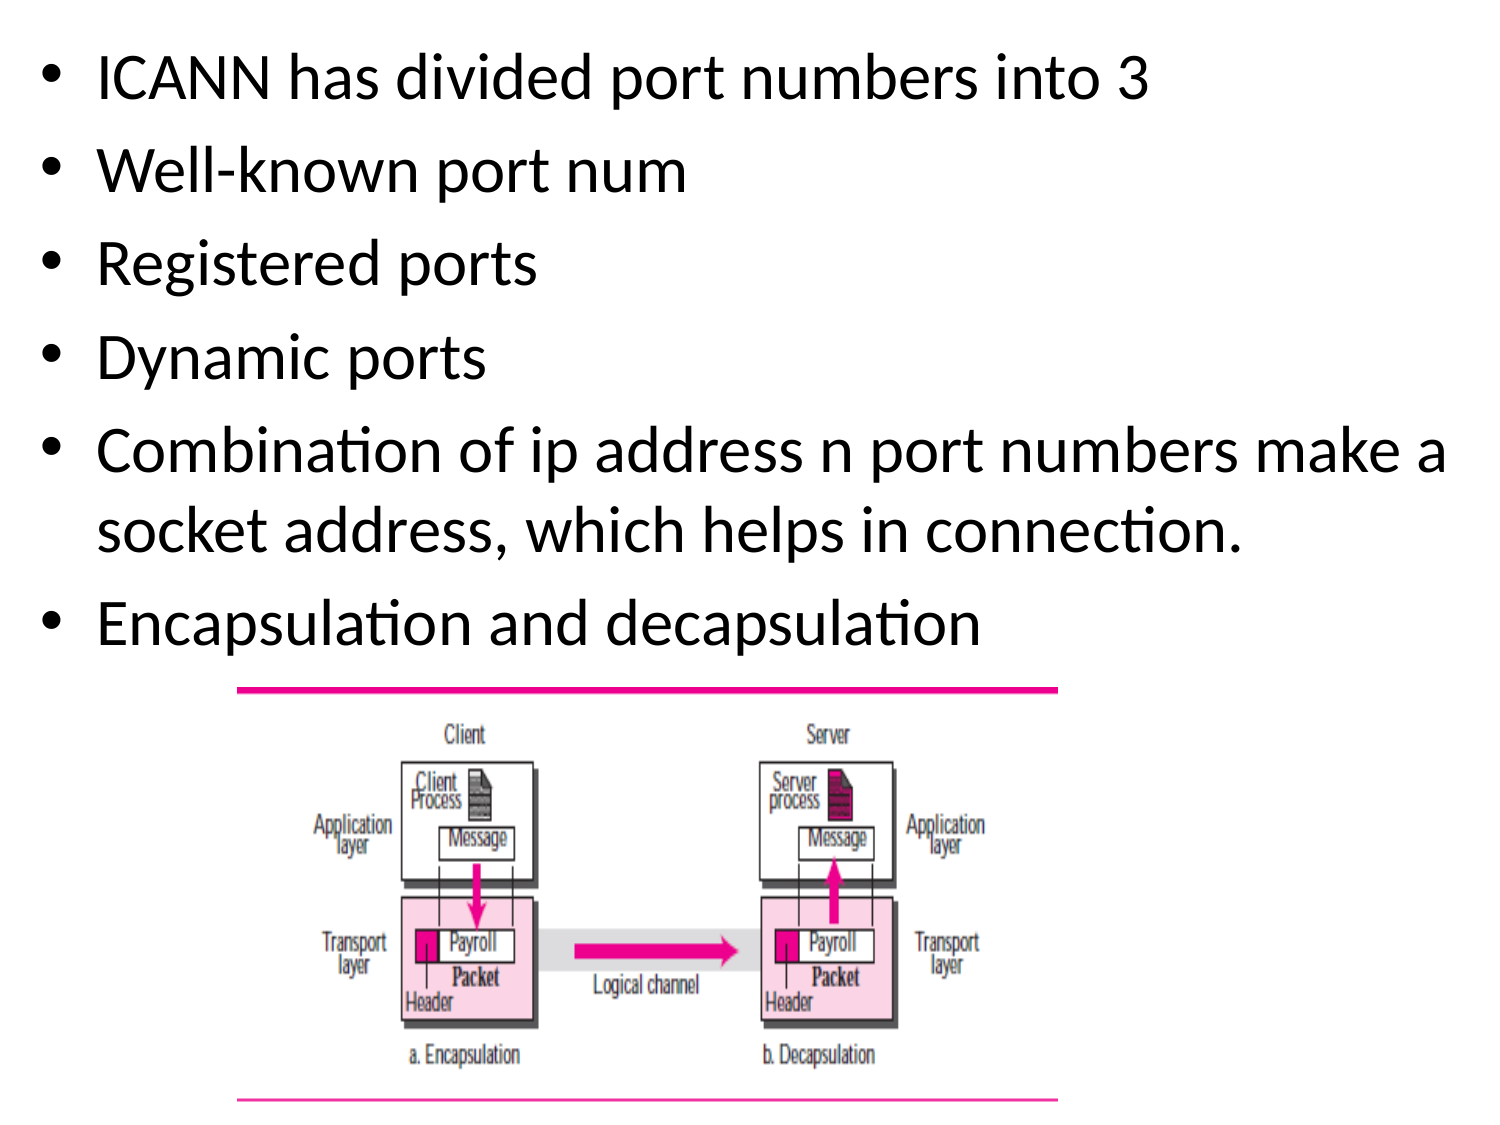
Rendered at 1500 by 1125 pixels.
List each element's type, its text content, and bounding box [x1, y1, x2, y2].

list ICANN has divided port numbers into 3 Well-known port num Registered ports Dynamic ports Combination of ip address n port numbers make a socket address, which helps in connection. Encapsulation and decapsulation [24, 24, 1500, 1125]
picture [237, 687, 1059, 1112]
